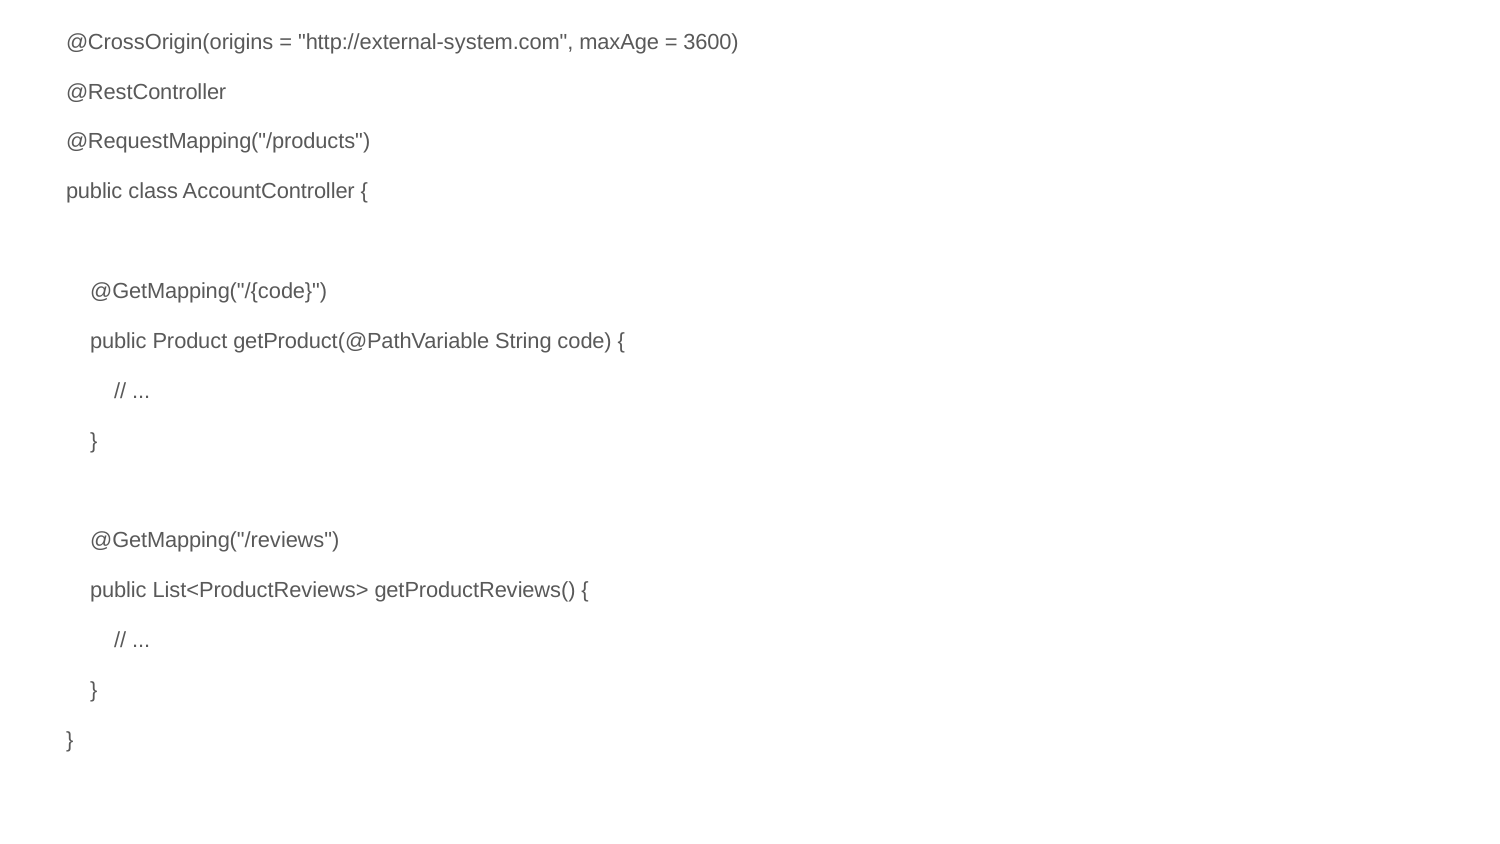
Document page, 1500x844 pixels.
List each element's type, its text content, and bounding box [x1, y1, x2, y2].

list @CrossOrigin(origins = "http://external-system.com", maxAge = 3600) @RestController @RequestMapping("/products") public class AccountController { @GetMapping("/{code}") public Product getProduct(@PathVariable String code) { // ... } @GetMapping("/reviews") public List<ProductReviews> getProductReviews() { // ... } } [51, 14, 1449, 575]
